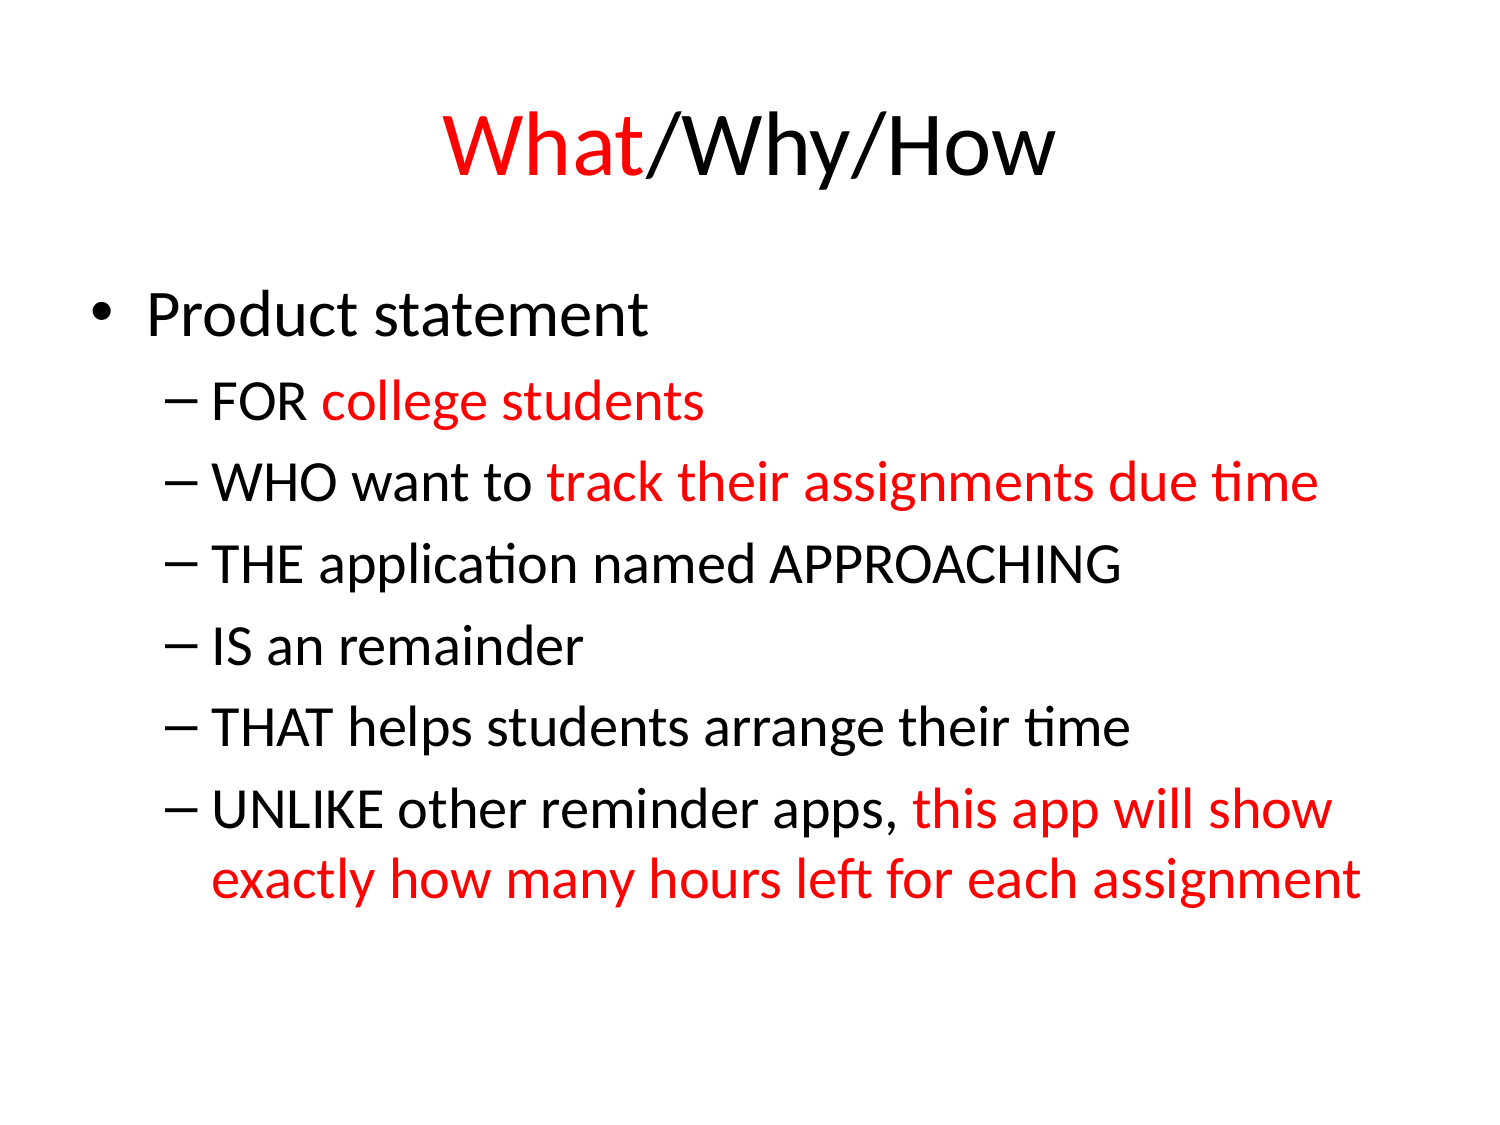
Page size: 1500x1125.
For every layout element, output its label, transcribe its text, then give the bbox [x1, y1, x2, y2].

title What/Why/How [75, 45, 1425, 233]
list Product statement FOR college students WHO want to track their assignments due time THE application named APPROACHING IS an remainder THAT helps students arrange their time UNLIKE other reminder apps, this app will show exactly how many hours left for each assignment [75, 262, 1425, 1005]
